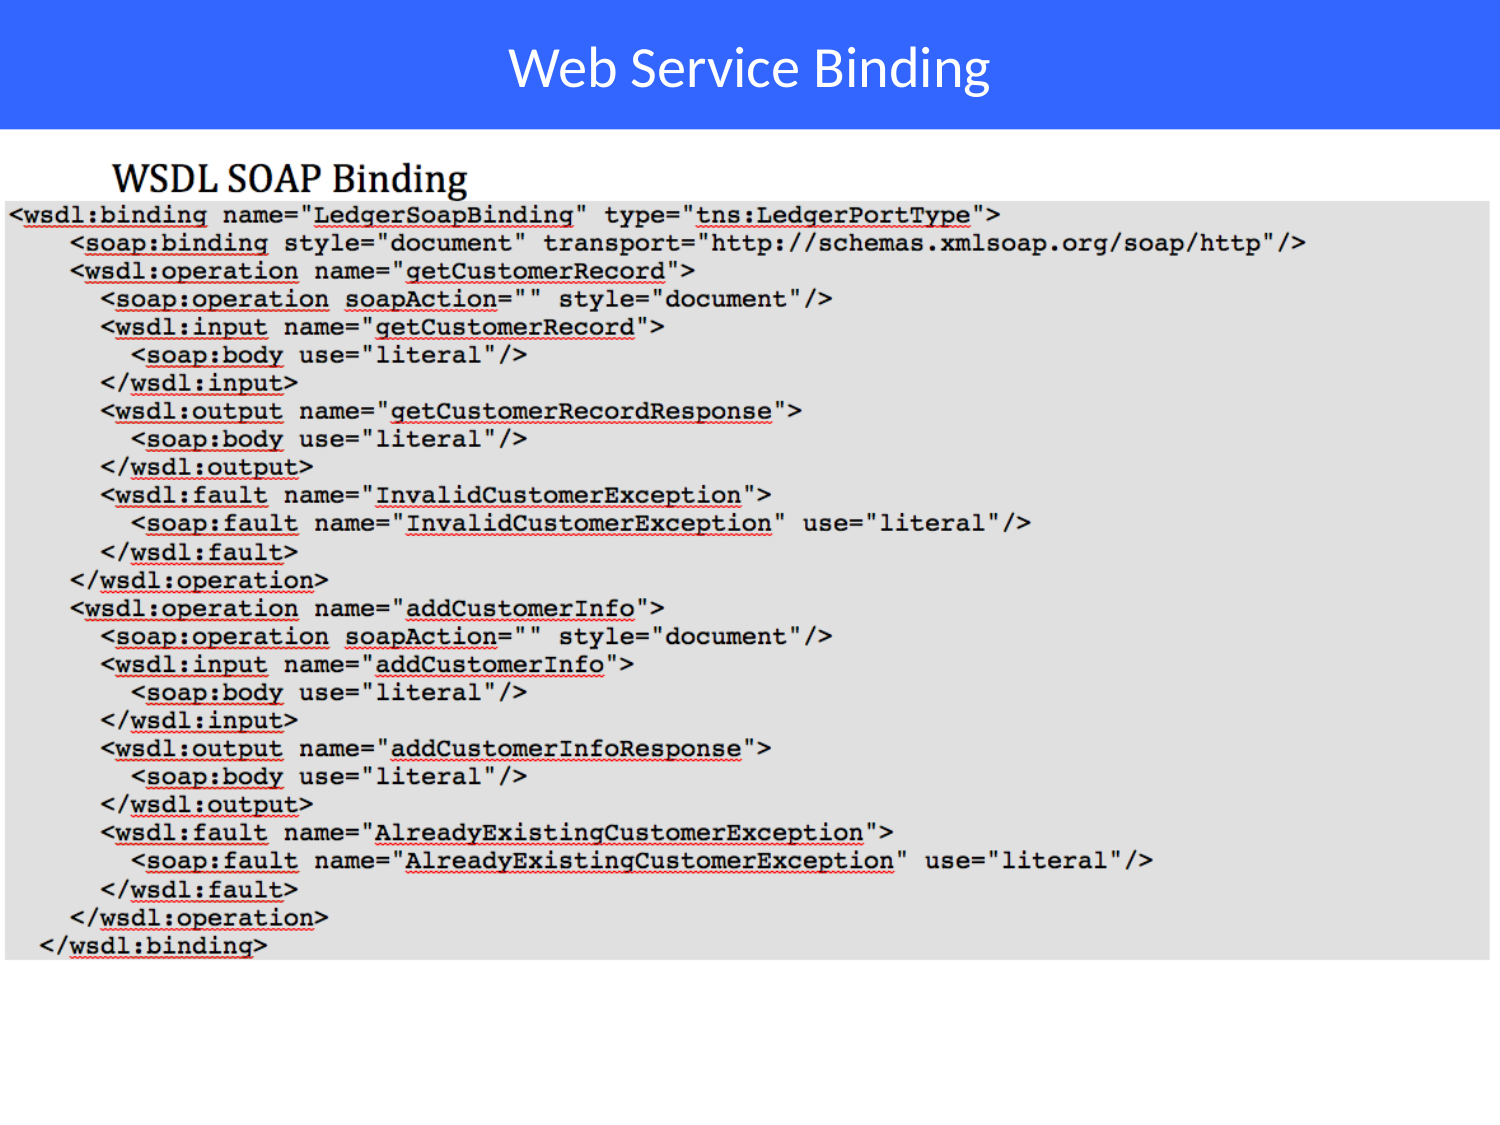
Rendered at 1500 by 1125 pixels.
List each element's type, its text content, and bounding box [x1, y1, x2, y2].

title Web Service Binding [0, 0, 1500, 130]
picture [0, 153, 1500, 969]
